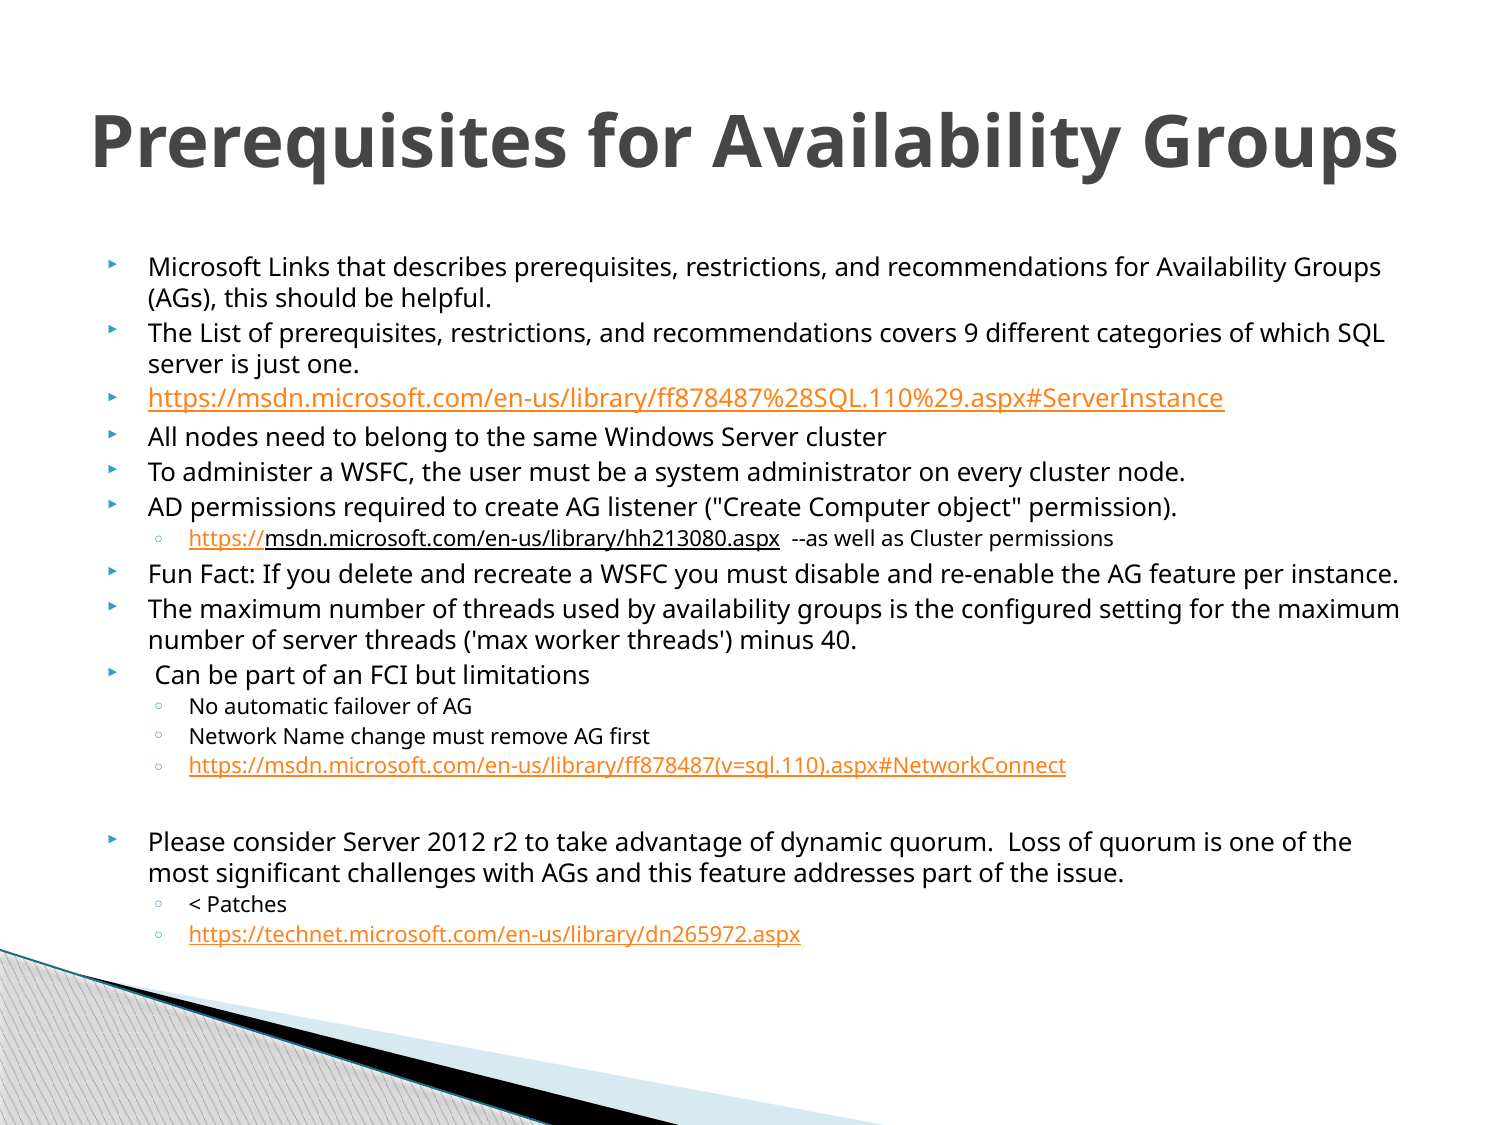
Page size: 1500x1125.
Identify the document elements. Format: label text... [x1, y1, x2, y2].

list Microsoft Links that describes prerequisites, restrictions, and recommendations for Availability Groups (AGs), this should be helpful. The List of prerequisites, restrictions, and recommendations covers 9 different categories of which SQL server is just one. https://msdn.microsoft.com/en-us/library/ff878487%28SQL.110%29.aspx#ServerInstance All nodes need to belong to the same Windows Server cluster To administer a WSFC, the user must be a system administrator on every cluster node. AD permissions required to create AG listener ("Create Computer object" permission). https://msdn.microsoft.com/en-us/library/hh213080.aspx --as well as Cluster permissions Fun Fact: If you delete and recreate a WSFC you must disable and re-enable the AG feature per instance. The maximum number of threads used by availability groups is the configured setting for the maximum number of server threads ('max worker threads') minus 40. Can be part of an FCI but limitations No automatic failover of AG Network Name change must remove AG first https://msdn.microsoft.com/en-us/library/ff878487(v=sql.110).aspx#NetworkConnect Please consider Server 2012 r2 to take advantage of dynamic quorum. Loss of quorum is one of the most significant challenges with AGs and this feature addresses part of the issue. < Patches https://technet.microsoft.com/en-us/library/dn265972.aspx [75, 243, 1425, 986]
title Prerequisites for Availability Groups [75, 45, 1425, 233]
